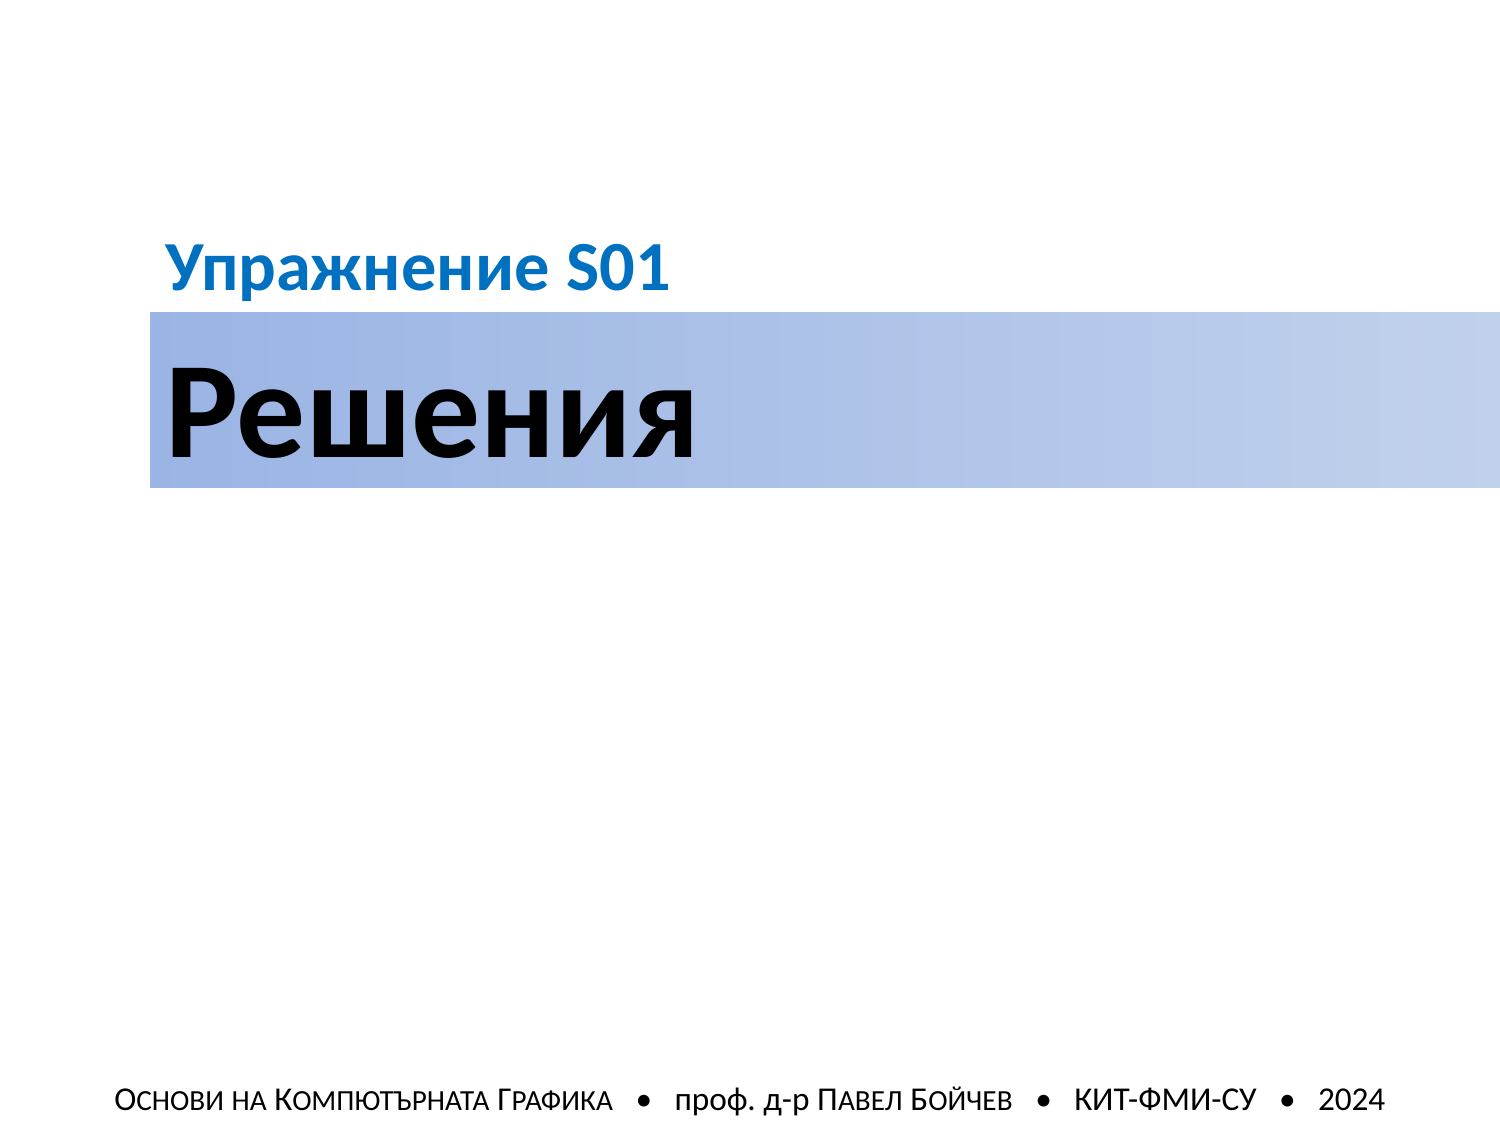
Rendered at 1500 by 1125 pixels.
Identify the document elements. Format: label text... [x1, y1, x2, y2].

list Упражнение S01 [150, 212, 1500, 312]
list Решения [150, 312, 1500, 488]
